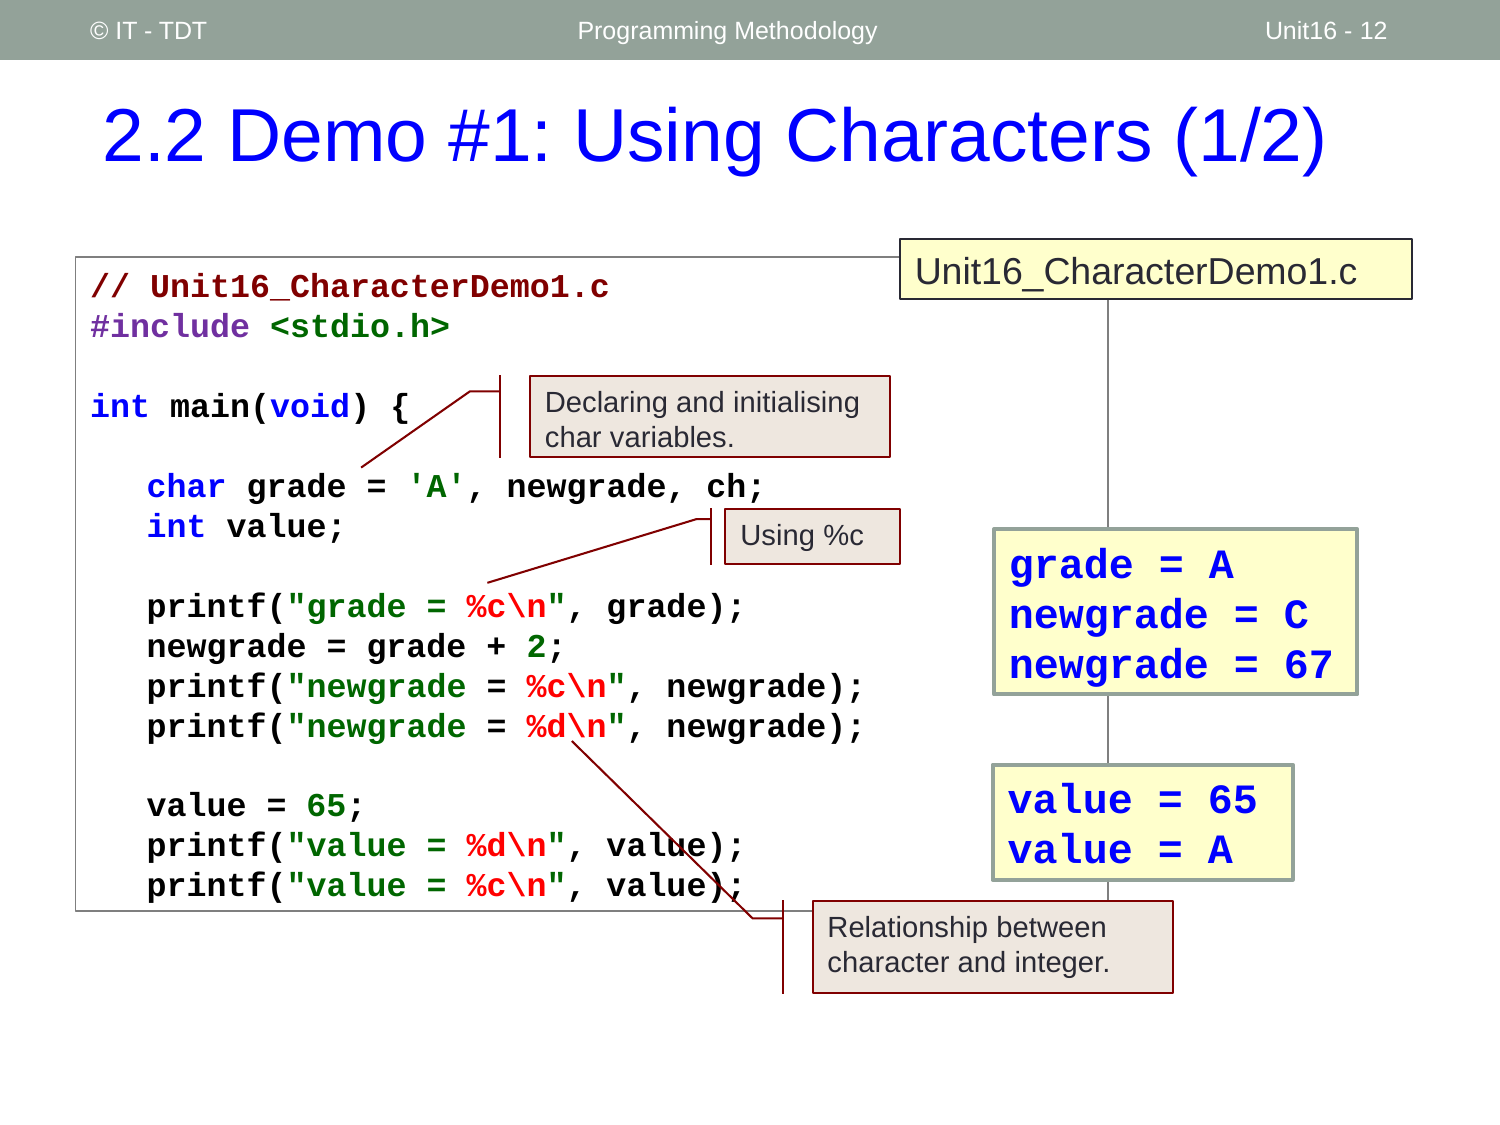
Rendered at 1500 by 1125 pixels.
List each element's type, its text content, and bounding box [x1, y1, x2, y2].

slide_number © IT - TDT [75, 3, 550, 57]
title 2.2 Demo #1: Using Characters (1/2) [87, 62, 1463, 200]
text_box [74, 239, 1413, 938]
footer Programming Methodology [562, 3, 1238, 57]
text_box Relationship between character and integer. [812, 945, 1173, 993]
slide_number Unit16 - ‹#› [1250, 3, 1425, 57]
